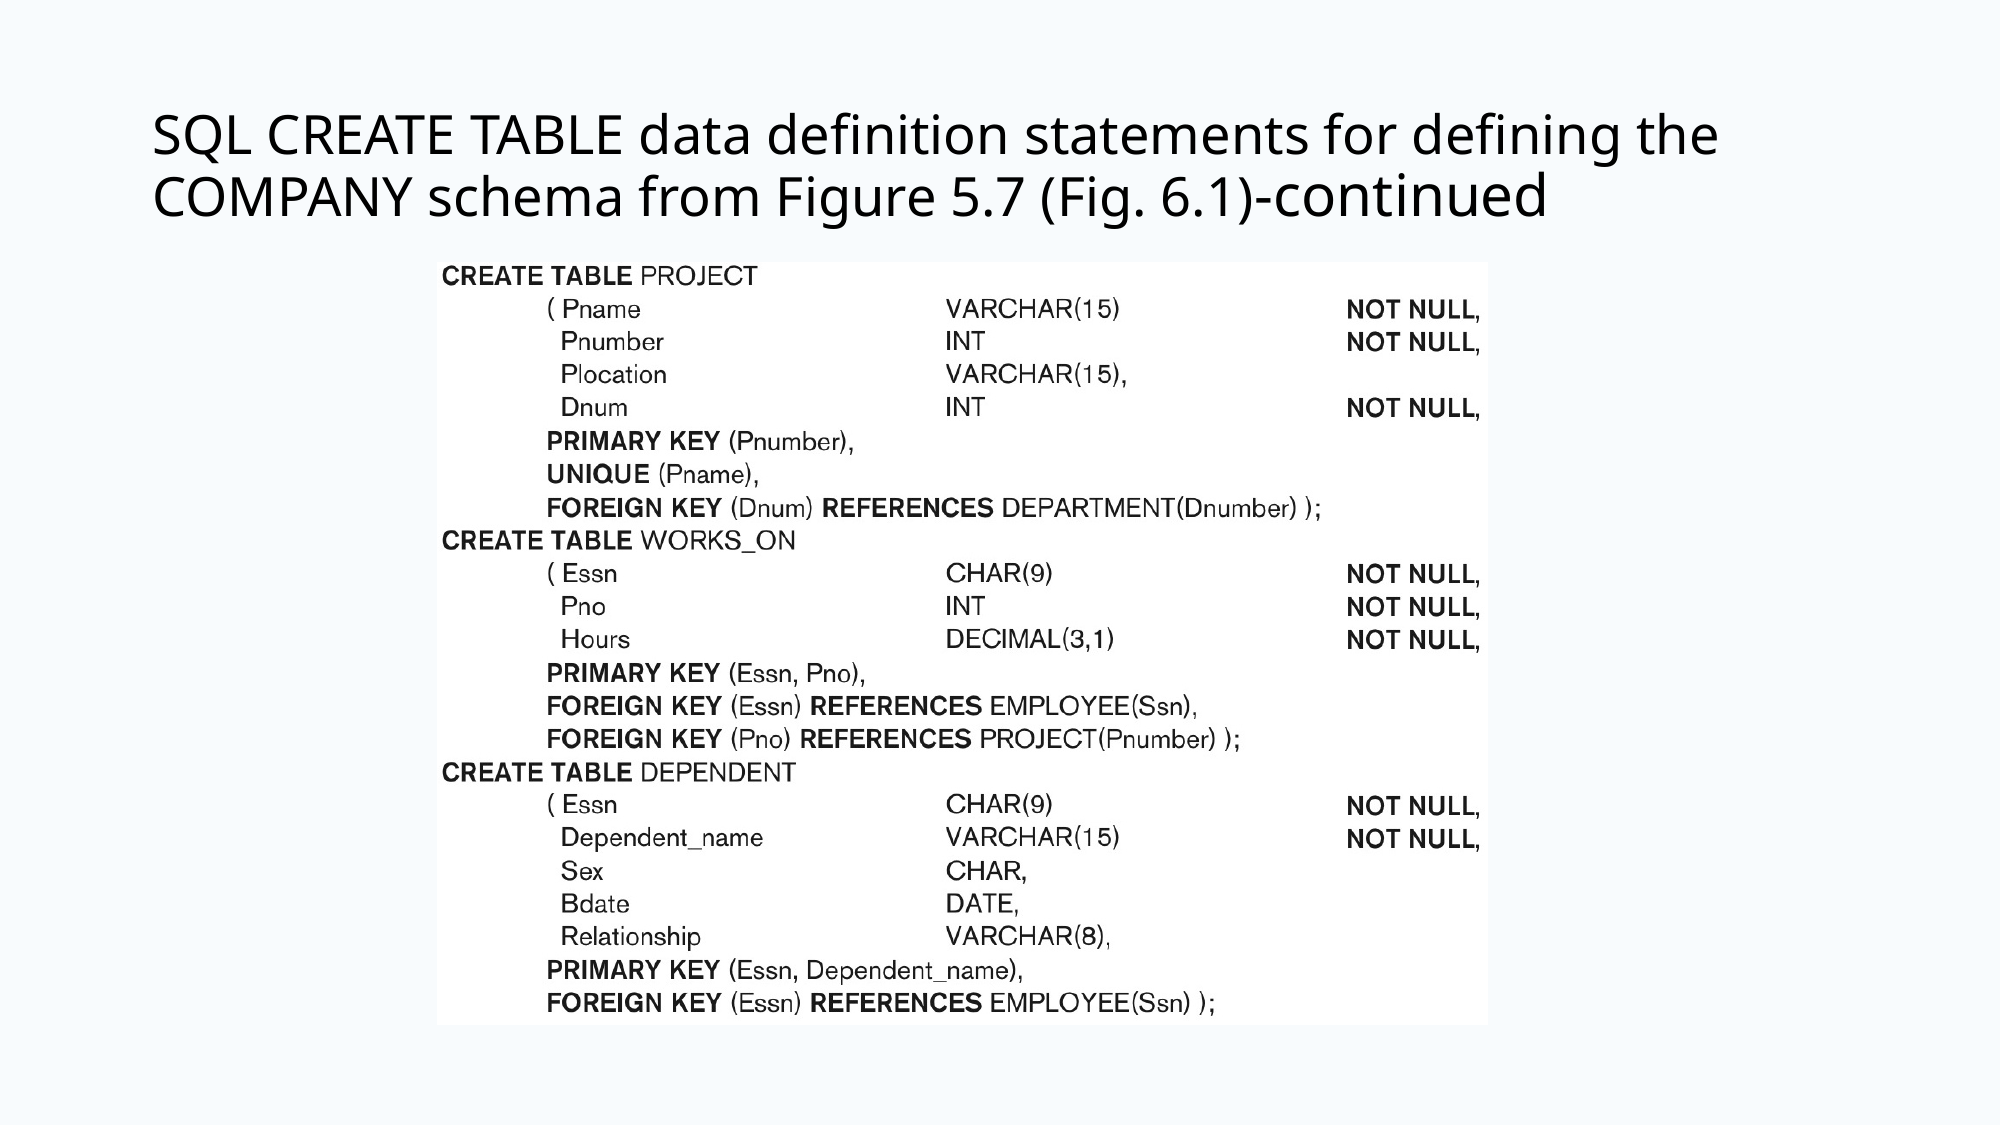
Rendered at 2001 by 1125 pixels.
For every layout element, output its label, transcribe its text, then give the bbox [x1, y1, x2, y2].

title SQL CREATE TABLE data definition statements for defining the COMPANY schema from Figure 5.7 (Fig. 6.1)-continued [137, 59, 1863, 278]
picture [437, 262, 1488, 1025]
